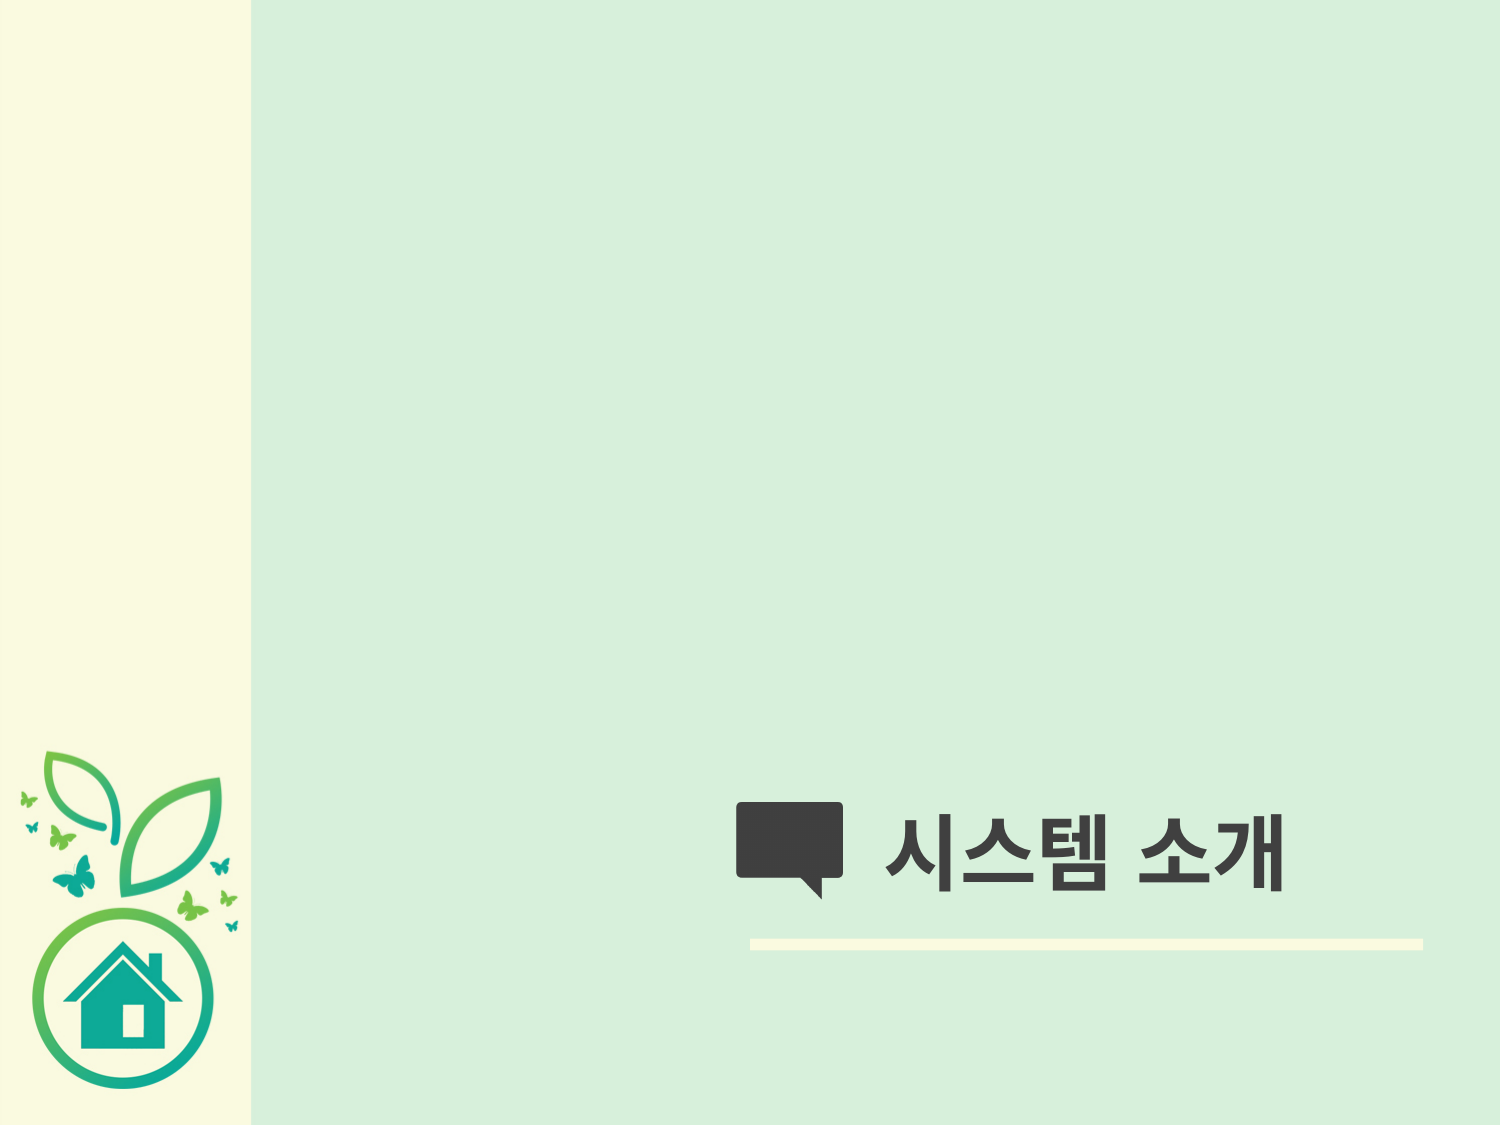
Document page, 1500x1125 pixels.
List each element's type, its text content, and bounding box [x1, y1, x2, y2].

text_box [748, 937, 1425, 953]
picture [0, 0, 1500, 1125]
title 시스템 소개 [620, 763, 1500, 939]
picture [714, 775, 865, 927]
